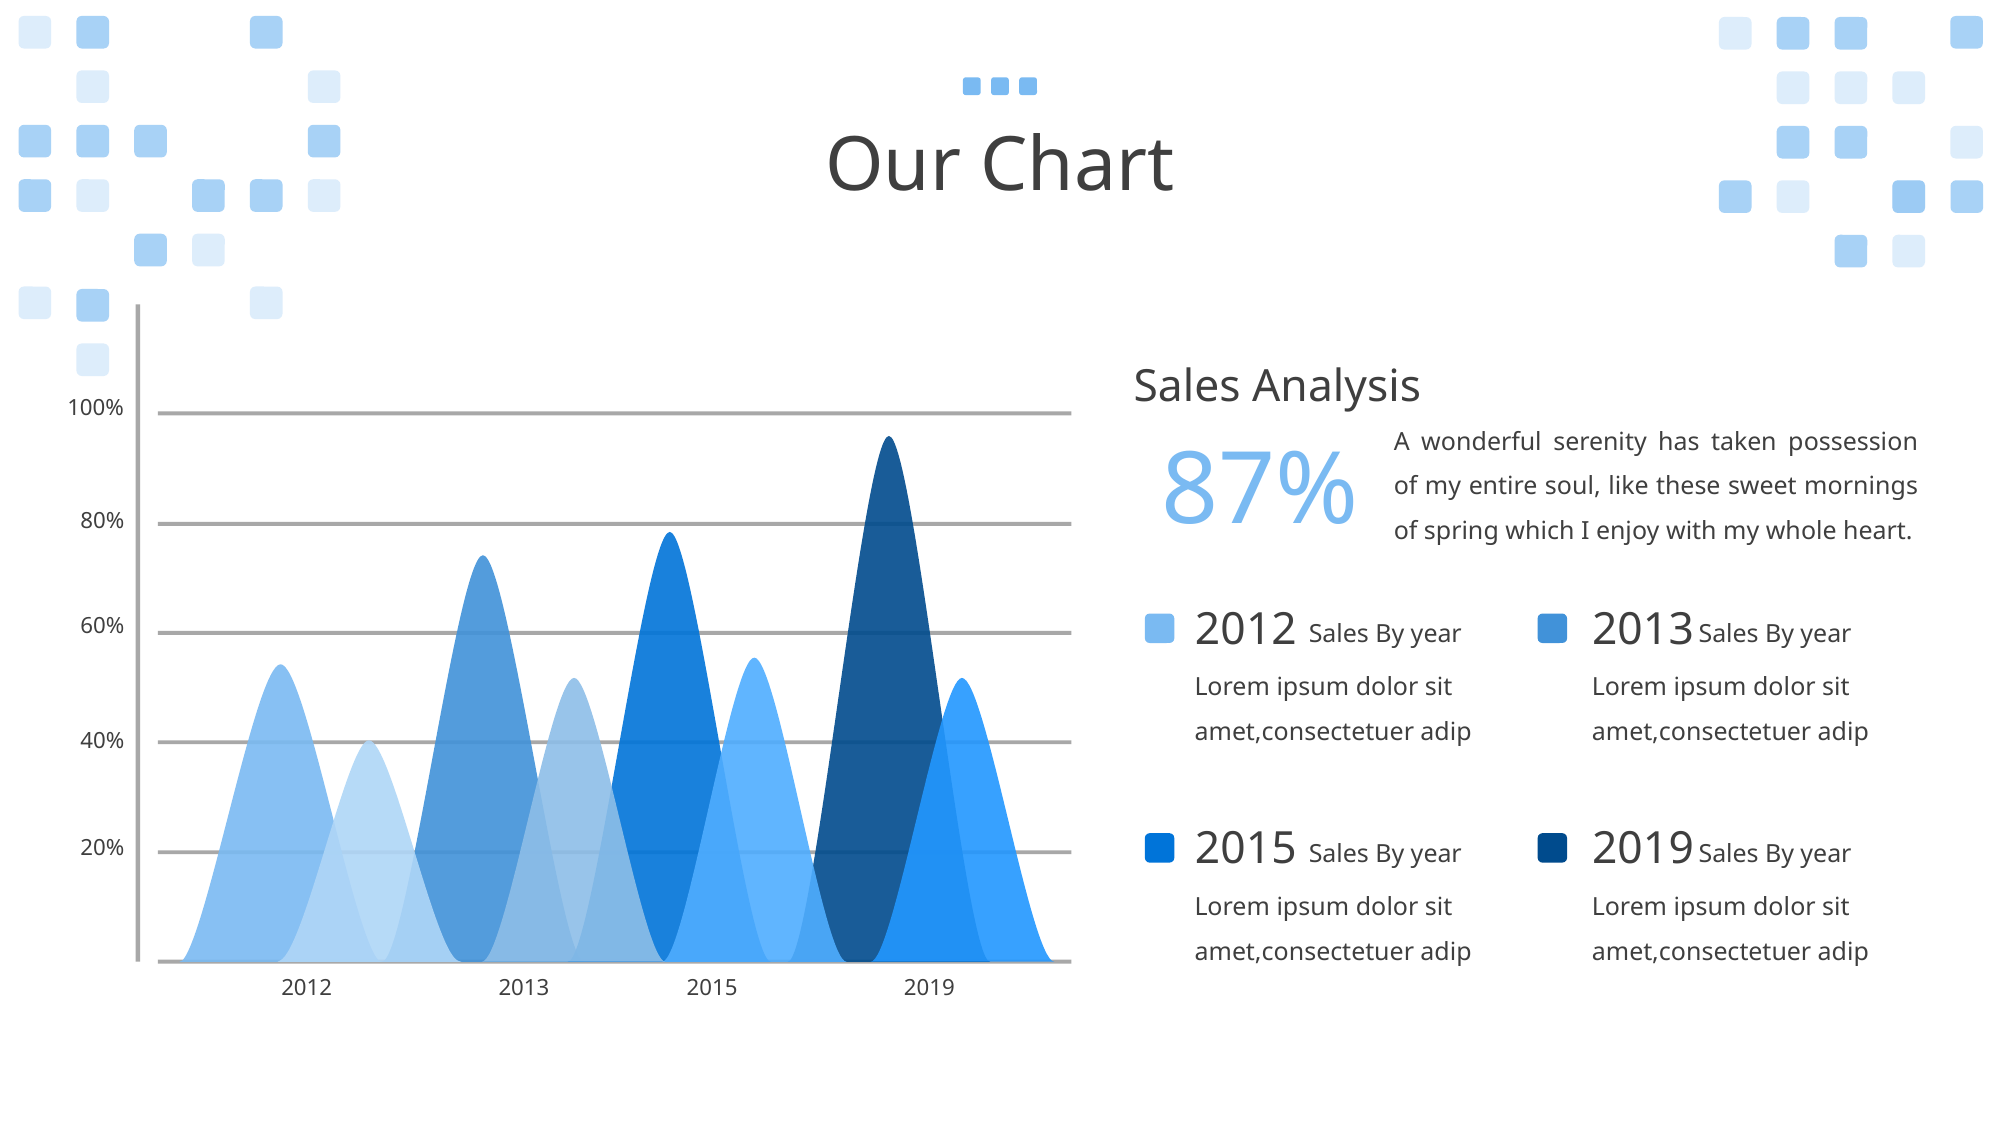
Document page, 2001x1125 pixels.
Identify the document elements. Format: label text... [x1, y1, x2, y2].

text_box 2013 [483, 965, 565, 1008]
text_box 20% [65, 825, 139, 867]
text_box 2019 [889, 965, 970, 1008]
text_box [372, 740, 435, 745]
text_box Sales By year [1288, 607, 1513, 651]
text_box [664, 657, 847, 962]
text_box Lorem ipsum dolor sit amet,consectetuer adip [1571, 865, 1912, 976]
text_box 40% [65, 719, 139, 761]
text_box [1144, 833, 1175, 863]
text_box A wonderful serenity has taken possession of my entire soul, like these sweet mornings of spring which I enjoy with my whole heart. [1378, 402, 1934, 553]
text_box [699, 630, 848, 635]
text_box [813, 435, 942, 962]
text_box [157, 630, 457, 635]
text_box Lorem ipsum dolor sit amet,consectetuer adip [1174, 645, 1502, 756]
text_box [1537, 613, 1568, 644]
text_box [313, 740, 366, 745]
text_box [870, 677, 1055, 962]
text_box [913, 521, 1072, 526]
text_box [157, 411, 1072, 416]
text_box [600, 740, 619, 745]
text_box 2012 [1174, 589, 1345, 645]
text_box [157, 740, 248, 745]
text_box Sales By year [1678, 607, 1901, 645]
text_box 2013 [1572, 589, 1762, 645]
text_box [179, 664, 334, 962]
text_box [277, 740, 462, 962]
text_box [135, 376, 141, 962]
text_box [481, 677, 666, 962]
text_box 2019 [1572, 809, 1762, 865]
text_box Lorem ipsum dolor sit amet,consectetuer adip [1571, 645, 1912, 756]
text_box Sales By year [1288, 827, 1513, 871]
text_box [18, 15, 341, 376]
text_box [509, 630, 640, 635]
text_box [1144, 613, 1175, 644]
text_box [157, 521, 865, 526]
text_box 100% [52, 385, 139, 428]
title Our Chart [341, 57, 1863, 276]
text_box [962, 77, 1037, 96]
text_box [1016, 850, 1072, 855]
text_box 60% [65, 603, 139, 645]
text_box 80% [65, 498, 139, 541]
text_box [785, 740, 832, 745]
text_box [1718, 15, 1984, 268]
text_box [930, 630, 1072, 635]
text_box Lorem ipsum dolor sit amet,consectetuer adip [1174, 865, 1497, 976]
text_box [1537, 833, 1568, 863]
text_box 2012 [266, 965, 348, 1008]
text_box [989, 740, 1072, 745]
text_box Sales Analysis [1118, 350, 1437, 419]
text_box 2015 [1174, 809, 1345, 865]
text_box [157, 850, 219, 855]
text_box [414, 555, 538, 962]
text_box [612, 531, 721, 960]
text_box [157, 959, 1072, 964]
text_box 2015 [671, 965, 753, 1008]
text_box Sales By year [1678, 827, 1901, 865]
text_box 87% [1146, 416, 1374, 551]
text_box [531, 740, 547, 745]
